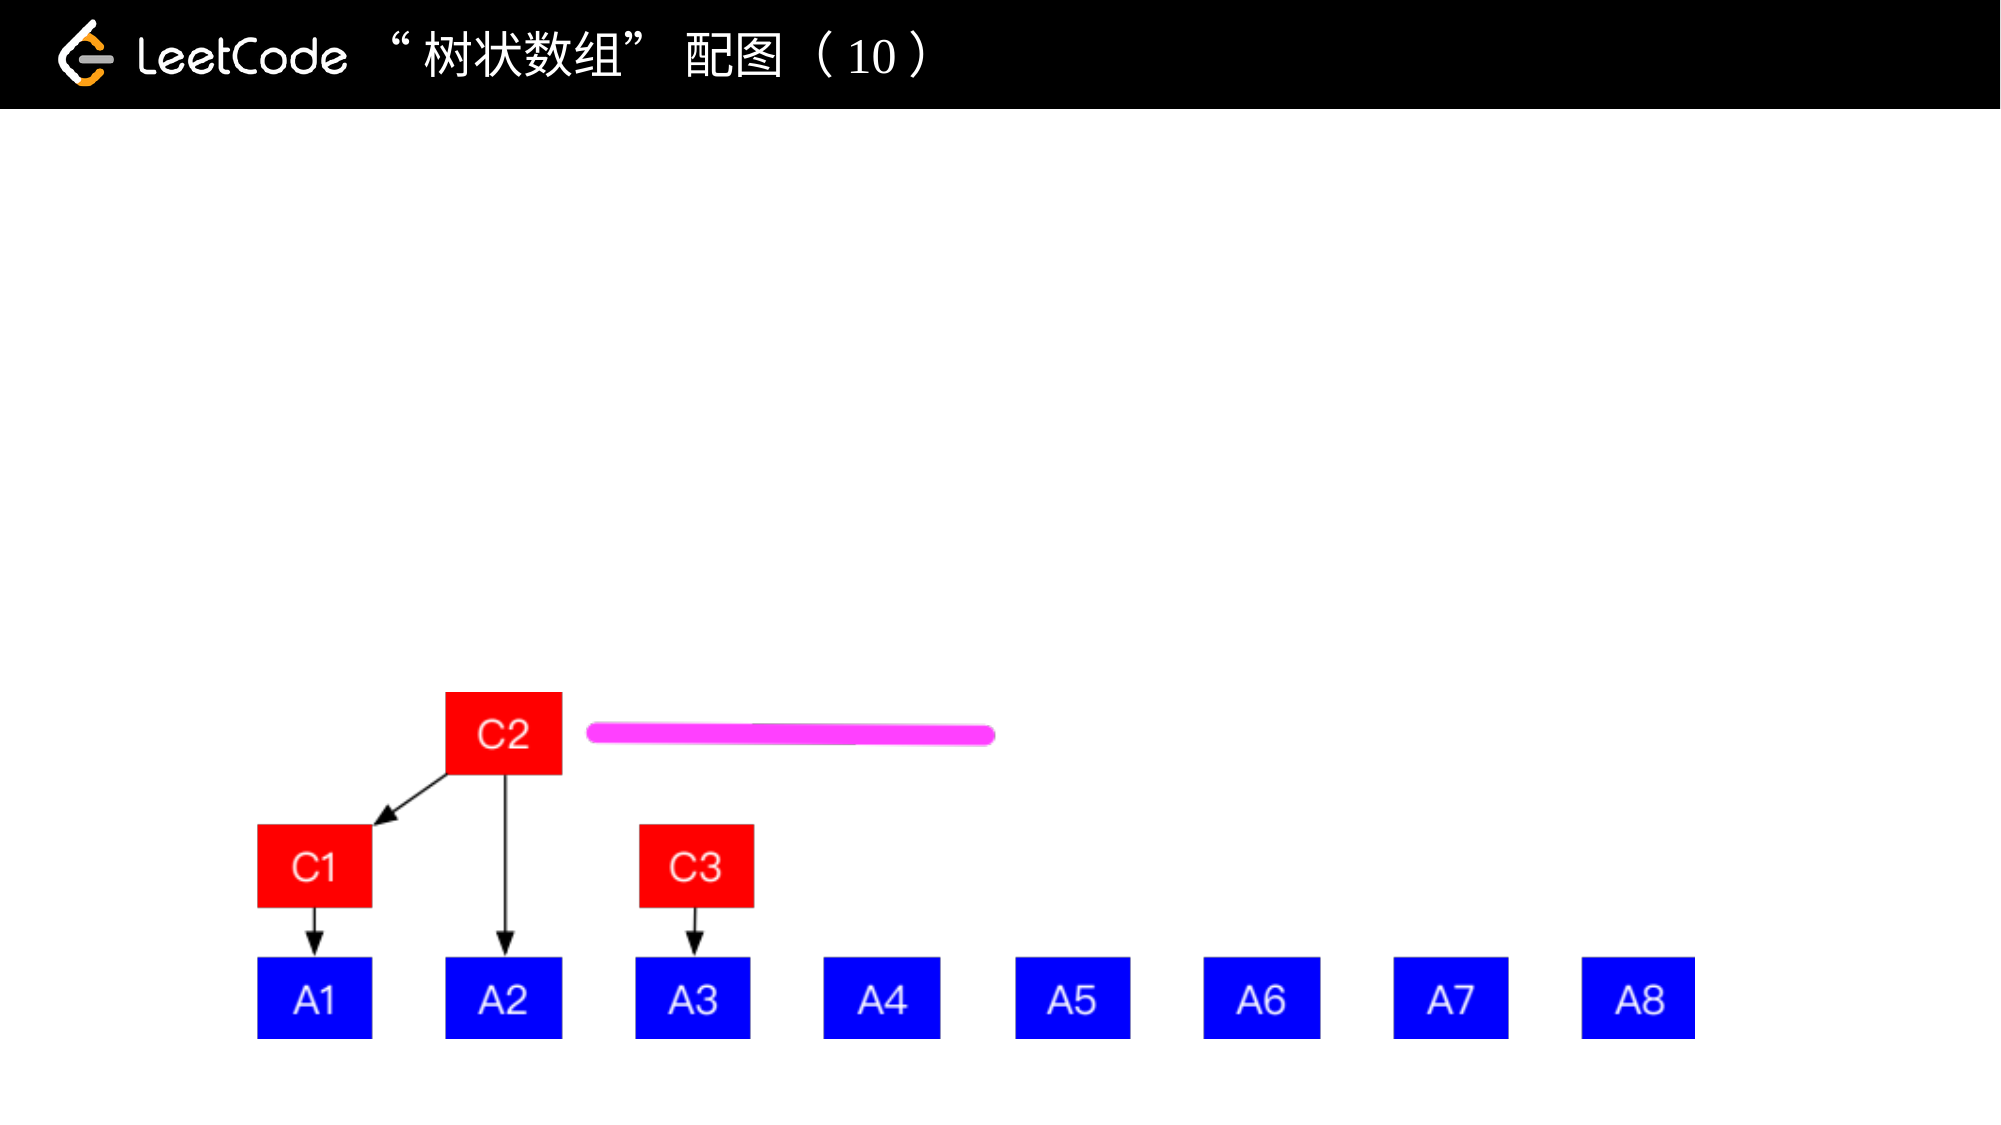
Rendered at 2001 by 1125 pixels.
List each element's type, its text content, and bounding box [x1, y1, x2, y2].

picture [256, 692, 1695, 1039]
text_box “树状数组” 配图（10） [346, 16, 974, 92]
picture [57, 14, 347, 100]
